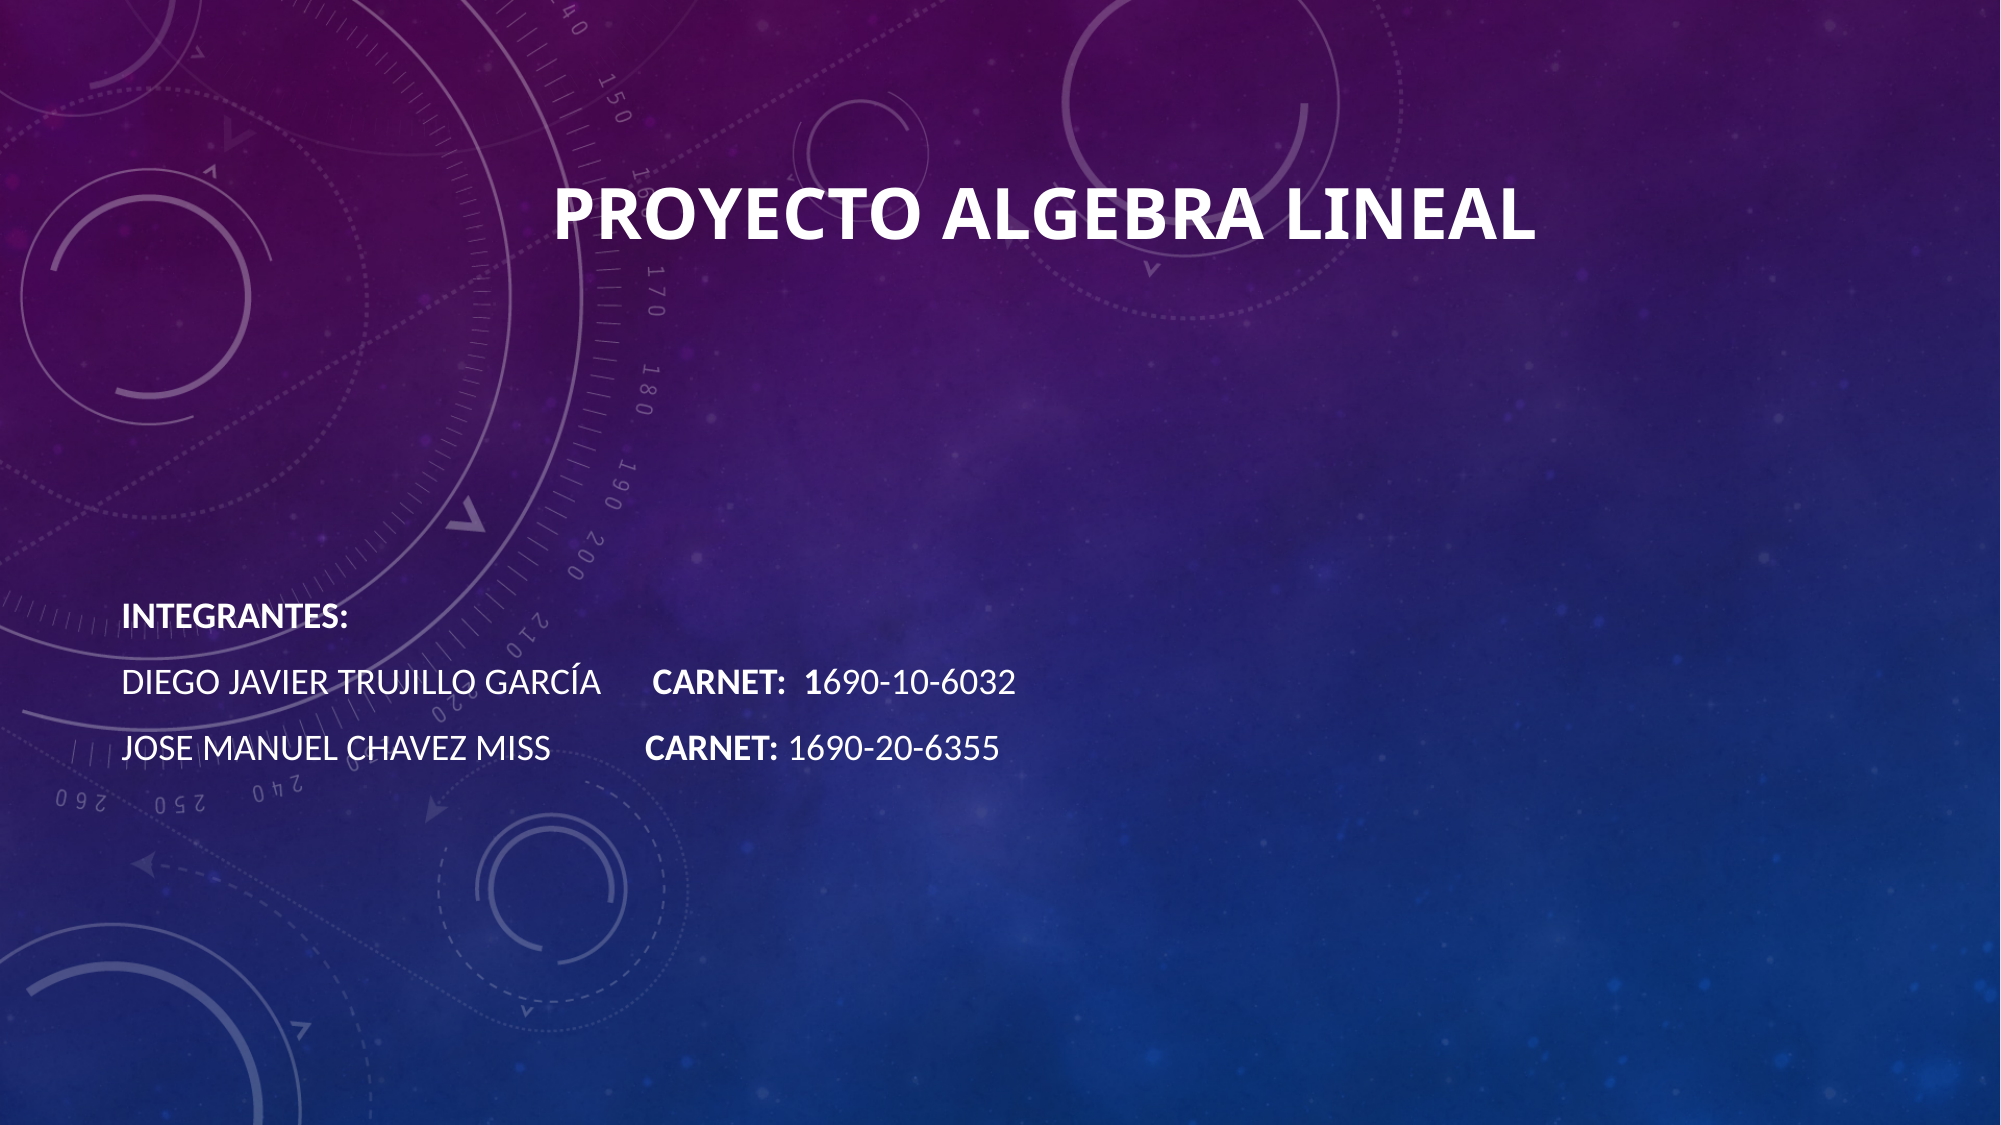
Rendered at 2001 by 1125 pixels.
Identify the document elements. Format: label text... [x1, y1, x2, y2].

title PROYECTO ALGEBRA LINEAL [447, 122, 1553, 262]
subtitle INTEGRANTES: Diego Javier Trujillo García carnet: 1690-10-6032 JOSE MANUEL CHAVEZ MISS CARNET: 1690-20-6355 [106, 583, 1288, 815]
picture [0, 0, 2001, 1125]
